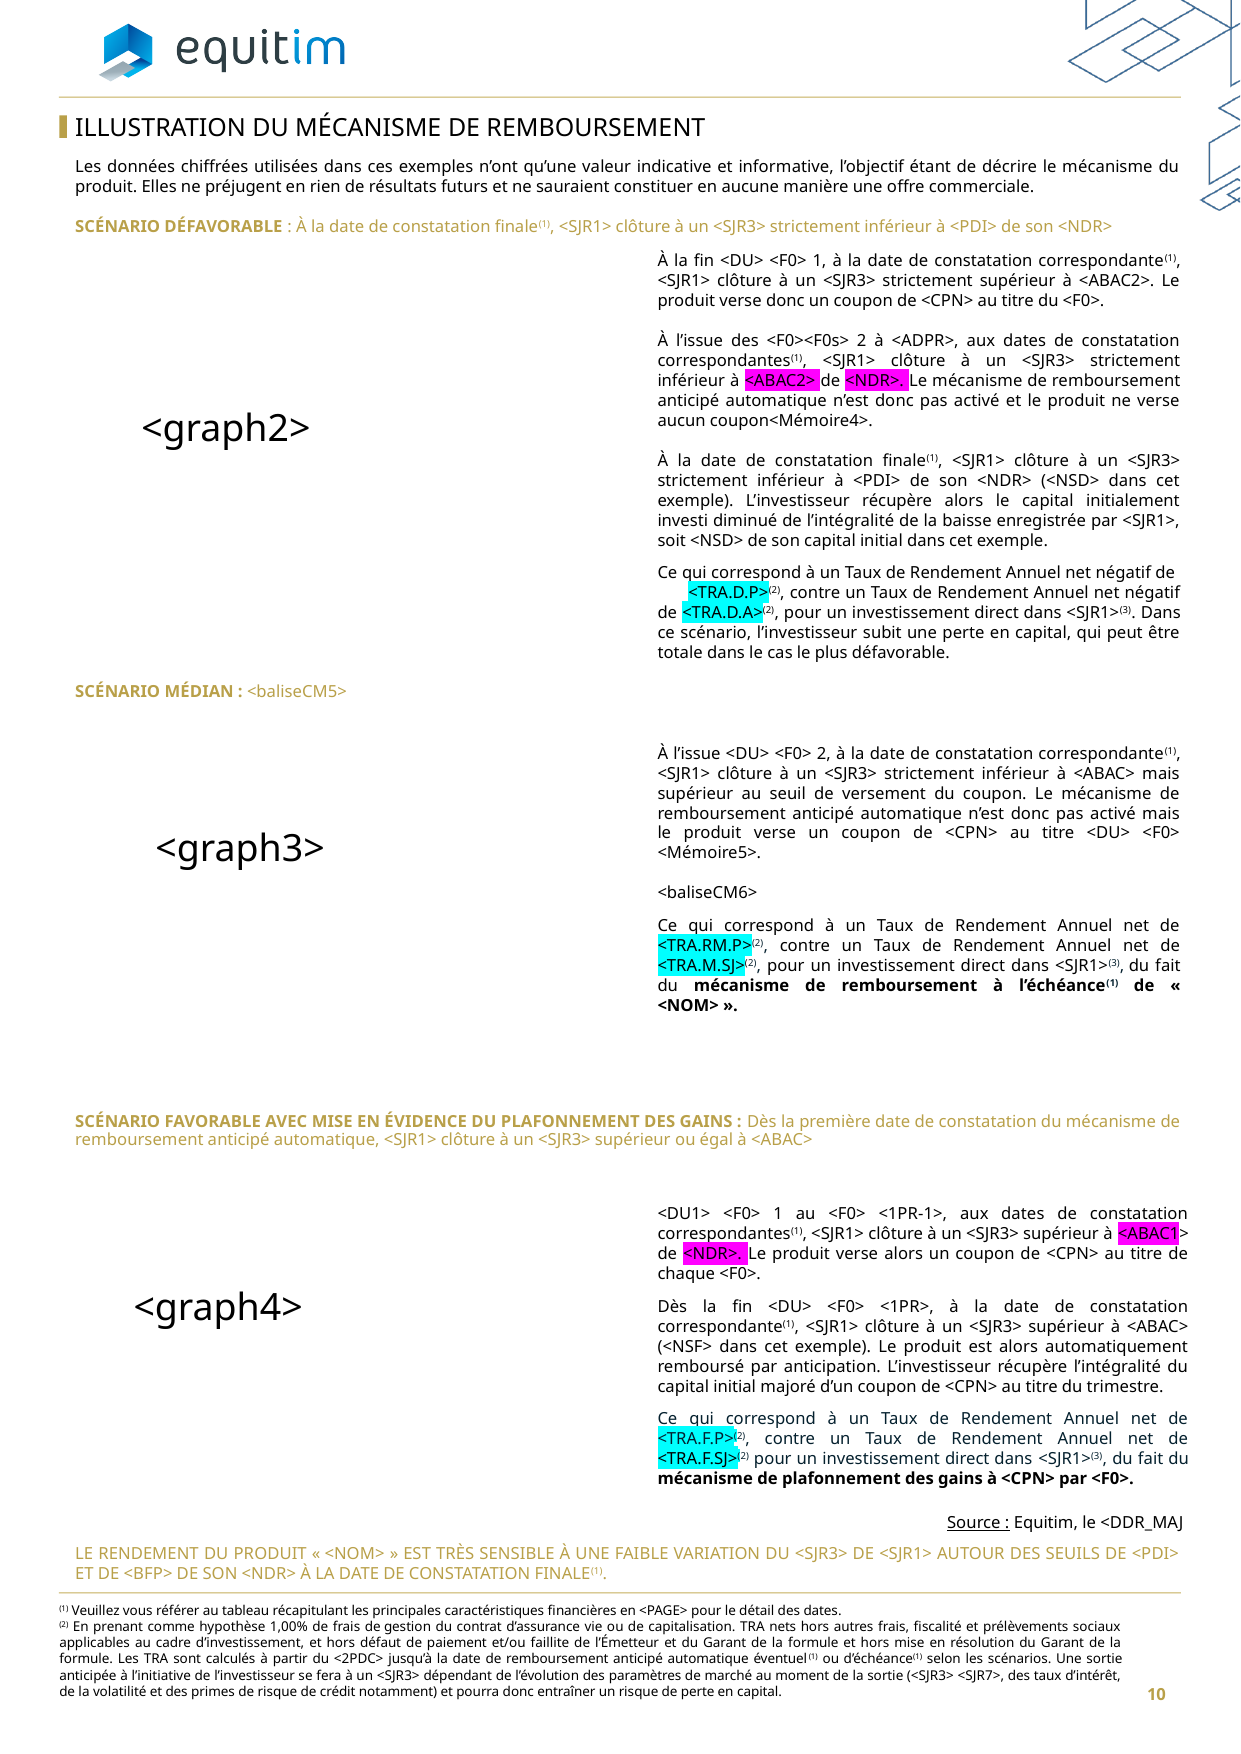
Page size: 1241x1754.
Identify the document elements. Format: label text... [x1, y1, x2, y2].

text_box À la fin <DU> <F0> 1, à la date de constatation correspondante(1), <SJR1> clôture à un <SJR3> strictement supérieur à <ABAC2>. Le produit verse donc un coupon de <CPN> au titre du <F0>. À l’issue des <F0><F0s> 2 à <ADPR>, aux dates de constatation correspondantes(1), <SJR1> clôture à un <SJR3> strictement inférieur à <ABAC2> de <NDR>. Le mécanisme de remboursement anticipé automatique n’est donc pas activé et le produit ne verse aucun coupon<Mémoire4>. À la date de constatation finale(1), <SJR1> clôture à un <SJR3> strictement inférieur à <PDI> de son <NDR> (<NSD> dans cet exemple). L’investisseur récupère alors le capital initialement investi diminué de l’intégralité de la baisse enregistrée par <SJR1>, soit <NSD> de son capital initial dans cet exemple. Ce qui correspond à un Taux de Rendement Annuel net négatif de <TRA.D.P>(2), contre un Taux de Rendement Annuel net négatif de <TRA.D.A>(2), pour un investissement direct dans <SJR1>(3). Dans ce scénario, l’investisseur subit une perte en capital, qui peut être totale dans le cas le plus défavorable. [657, 249, 1181, 662]
text_box <graph2> [126, 396, 793, 456]
picture [1067, 0, 1241, 211]
text_box <graph4> [118, 1275, 785, 1336]
slide_number 10 [1122, 1664, 1182, 1728]
text_box À l’issue <DU> <F0> 2, à la date de constatation correspondante(1), <SJR1> clôture à un <SJR3> strictement inférieur à <ABAC> mais supérieur au seuil de versement du coupon. Le mécanisme de remboursement anticipé automatique n’est donc pas activé mais le produit verse un coupon de <CPN> au titre <DU> <F0> <Mémoire5>. <baliseCM6> Ce qui correspond à un Taux de Rendement Annuel net de <TRA.RM.P>(2), contre un Taux de Rendement Annuel net de <TRA.M.SJ>(2), pour un investissement direct dans <SJR1>(3), du fait du mécanisme de remboursement à l’échéance(1) de « <NOM> ». [657, 742, 1181, 1015]
text_box ILLUSTRATION DU MÉCANISME DE REMBOURSEMENT [75, 109, 1192, 148]
picture [77, 3, 367, 97]
text_box SCÉNARIO FAVORABLE AVEC MISE EN ÉVIDENCE DU PLAFONNEMENT DES GAINS : Dès la première date de constatation du mécanisme de remboursement anticipé automatique, <SJR1> clôture à un <SJR3> supérieur ou égal à <ABAC> [75, 1113, 1181, 1150]
text_box (1) Veuillez vous référer au tableau récapitulant les principales caractéristiques financières en <PAGE> pour le détail des dates. (2) En prenant comme hypothèse 1,00% de frais de gestion du contrat d’assurance vie ou de capitalisation. TRA nets hors autres frais, fiscalité et prélèvements sociaux applicables au cadre d’investissement, et hors défaut de paiement et/ou faillite de l’Émetteur et du Garant de la formule et hors mise en résolution du Garant de la formule. Les TRA sont calculés à partir du <2PDC> jusqu’à la date de remboursement anticipé automatique éventuel(1) ou d’échéance(1) selon les scénarios. Une sortie anticipée à l’initiative de l’investisseur se fera à un <SJR3> dépendant de l’évolution des paramètres de marché au moment de la sortie (<SJR3> <SJR7>, des taux d’intérêt, de la volatilité et des primes de risque de crédit notamment) et pourra donc entraîner un risque de perte en capital. [59, 1601, 1123, 1700]
text_box SCÉNARIO MÉDIAN : <baliseCM5> [75, 682, 1181, 701]
text_box [59, 115, 67, 138]
text_box Les données chiffrées utilisées dans ces exemples n’ont qu’une valeur indicative et informative, l’objectif étant de décrire le mécanisme du produit. Elles ne préjugent en rien de résultats futurs et ne sauraient constituer en aucune manière une offre commerciale. [75, 156, 1181, 197]
text_box <DU1> <F0> 1 au <F0> <1PR-1>, aux dates de constatation correspondantes(1), <SJR1> clôture à un <SJR3> supérieur à <ABAC1> de <NDR>. Le produit verse alors un coupon de <CPN> au titre de chaque <F0>. Dès la fin <DU> <F0> <1PR>, à la date de constatation correspondante(1), <SJR1> clôture à un <SJR3> supérieur à <ABAC> (<NSF> dans cet exemple). Le produit est alors automatiquement remboursé par anticipation. L’investisseur récupère l’intégralité du capital initial majoré d’un coupon de <CPN> au titre du trimestre. Ce qui correspond à un Taux de Rendement Annuel net de <TRA.F.P>(2), contre un Taux de Rendement Annuel net de <TRA.F.SJ>(2) pour un investissement direct dans <SJR1>(3), du fait du mécanisme de plafonnement des gains à <CPN> par <F0>. [657, 1203, 1189, 1488]
text_box <graph3> [140, 816, 807, 877]
text_box Source : Equitim, le <DDR_MAJ [932, 1504, 1203, 1540]
text_box LE RENDEMENT DU PRODUIT « <NOM> » EST TRÈS SENSIBLE À UNE FAIBLE VARIATION DU <SJR3> DE <SJR1> AUTOUR DES SEUILS DE <PDI> ET DE <BFP> DE SON <NDR> À LA DATE DE CONSTATATION FINALE(1). [75, 1522, 1181, 1588]
text_box SCÉNARIO DÉFAVORABLE : À la date de constatation finale(1), <SJR1> clôture à un <SJR3> strictement inférieur à <PDI> de son <NDR> [75, 215, 1181, 236]
